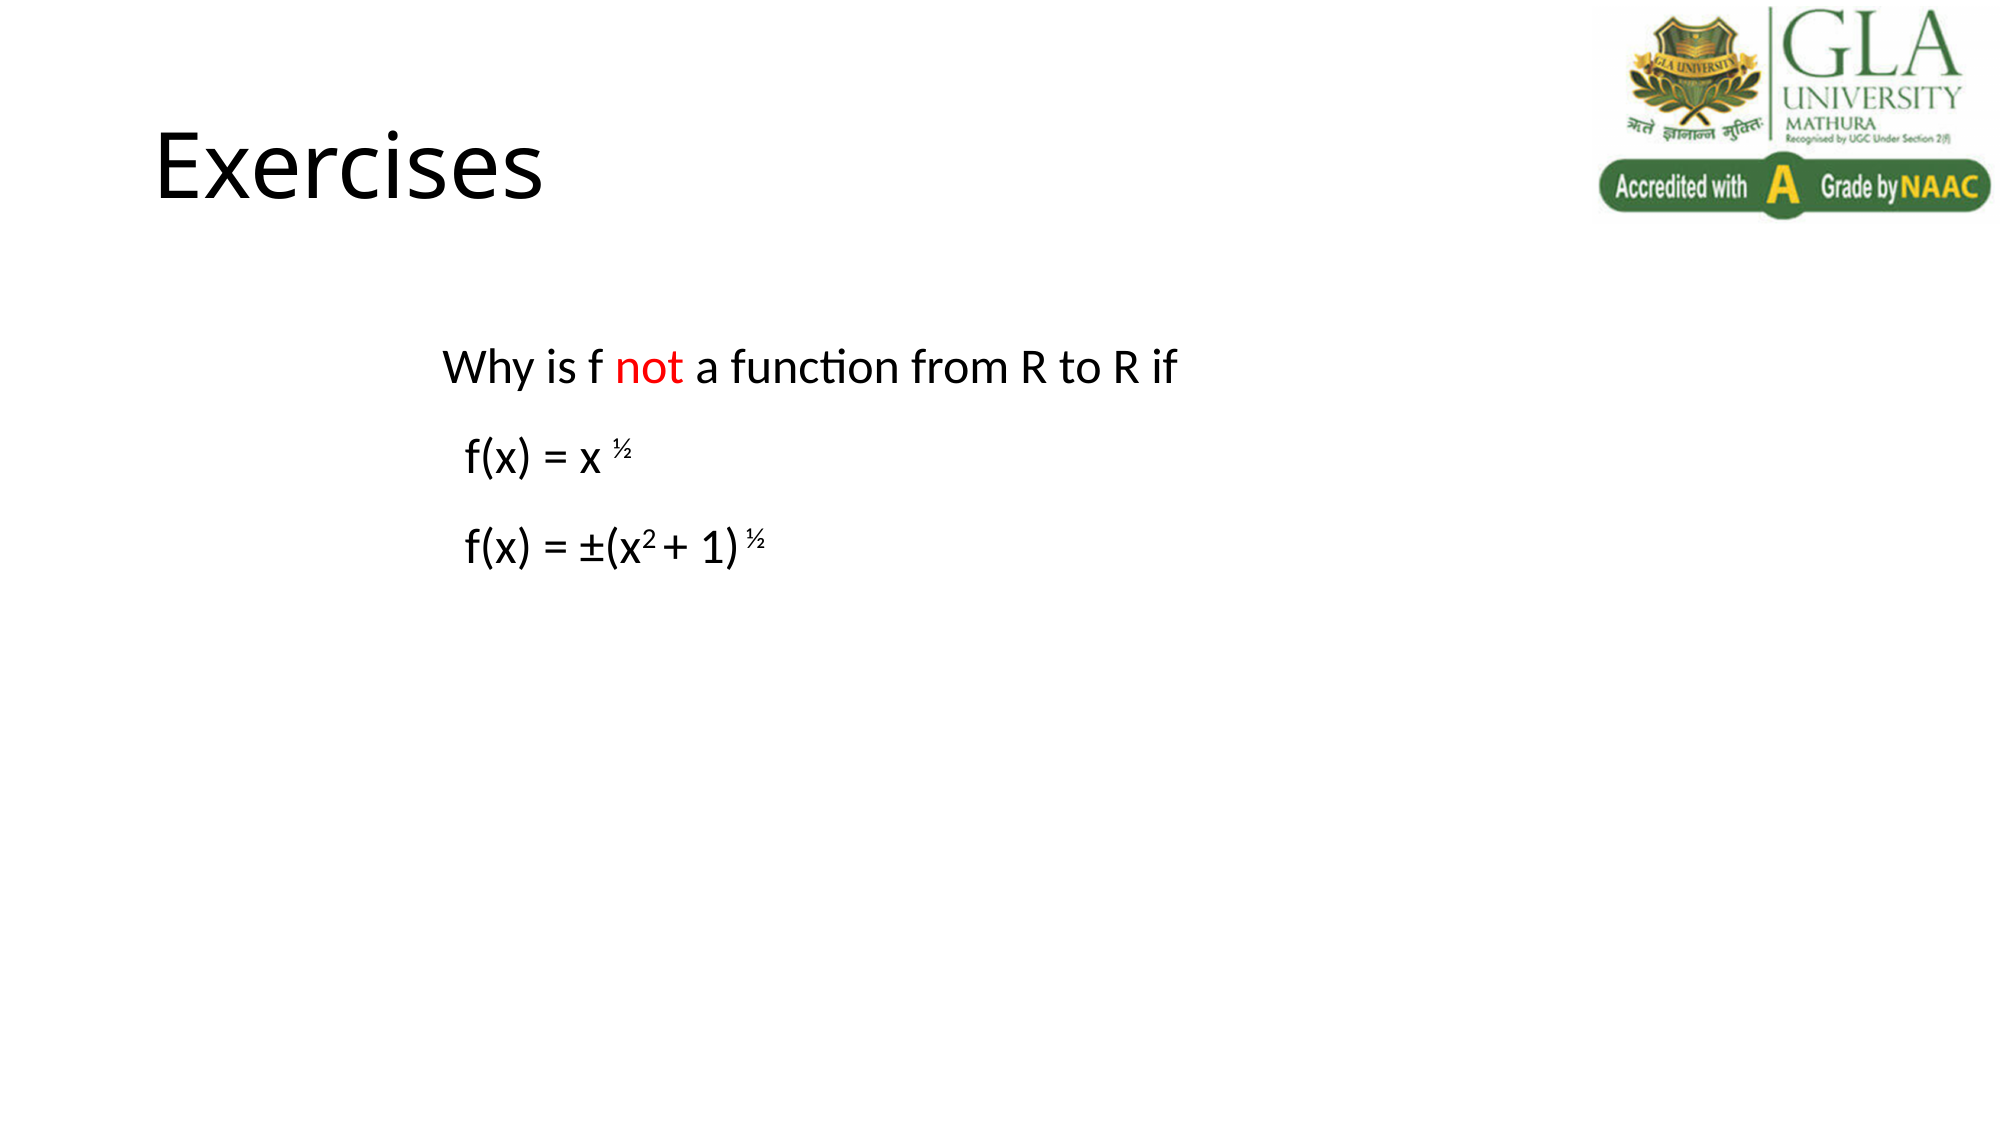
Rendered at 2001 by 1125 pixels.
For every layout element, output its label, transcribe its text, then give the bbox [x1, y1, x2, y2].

title Exercises [137, 59, 1863, 278]
text_box Why is f not a function from R to R if f(x) = x ½ f(x) = ±(x2 + 1) ½ [427, 325, 1194, 641]
picture [1592, 6, 2000, 224]
